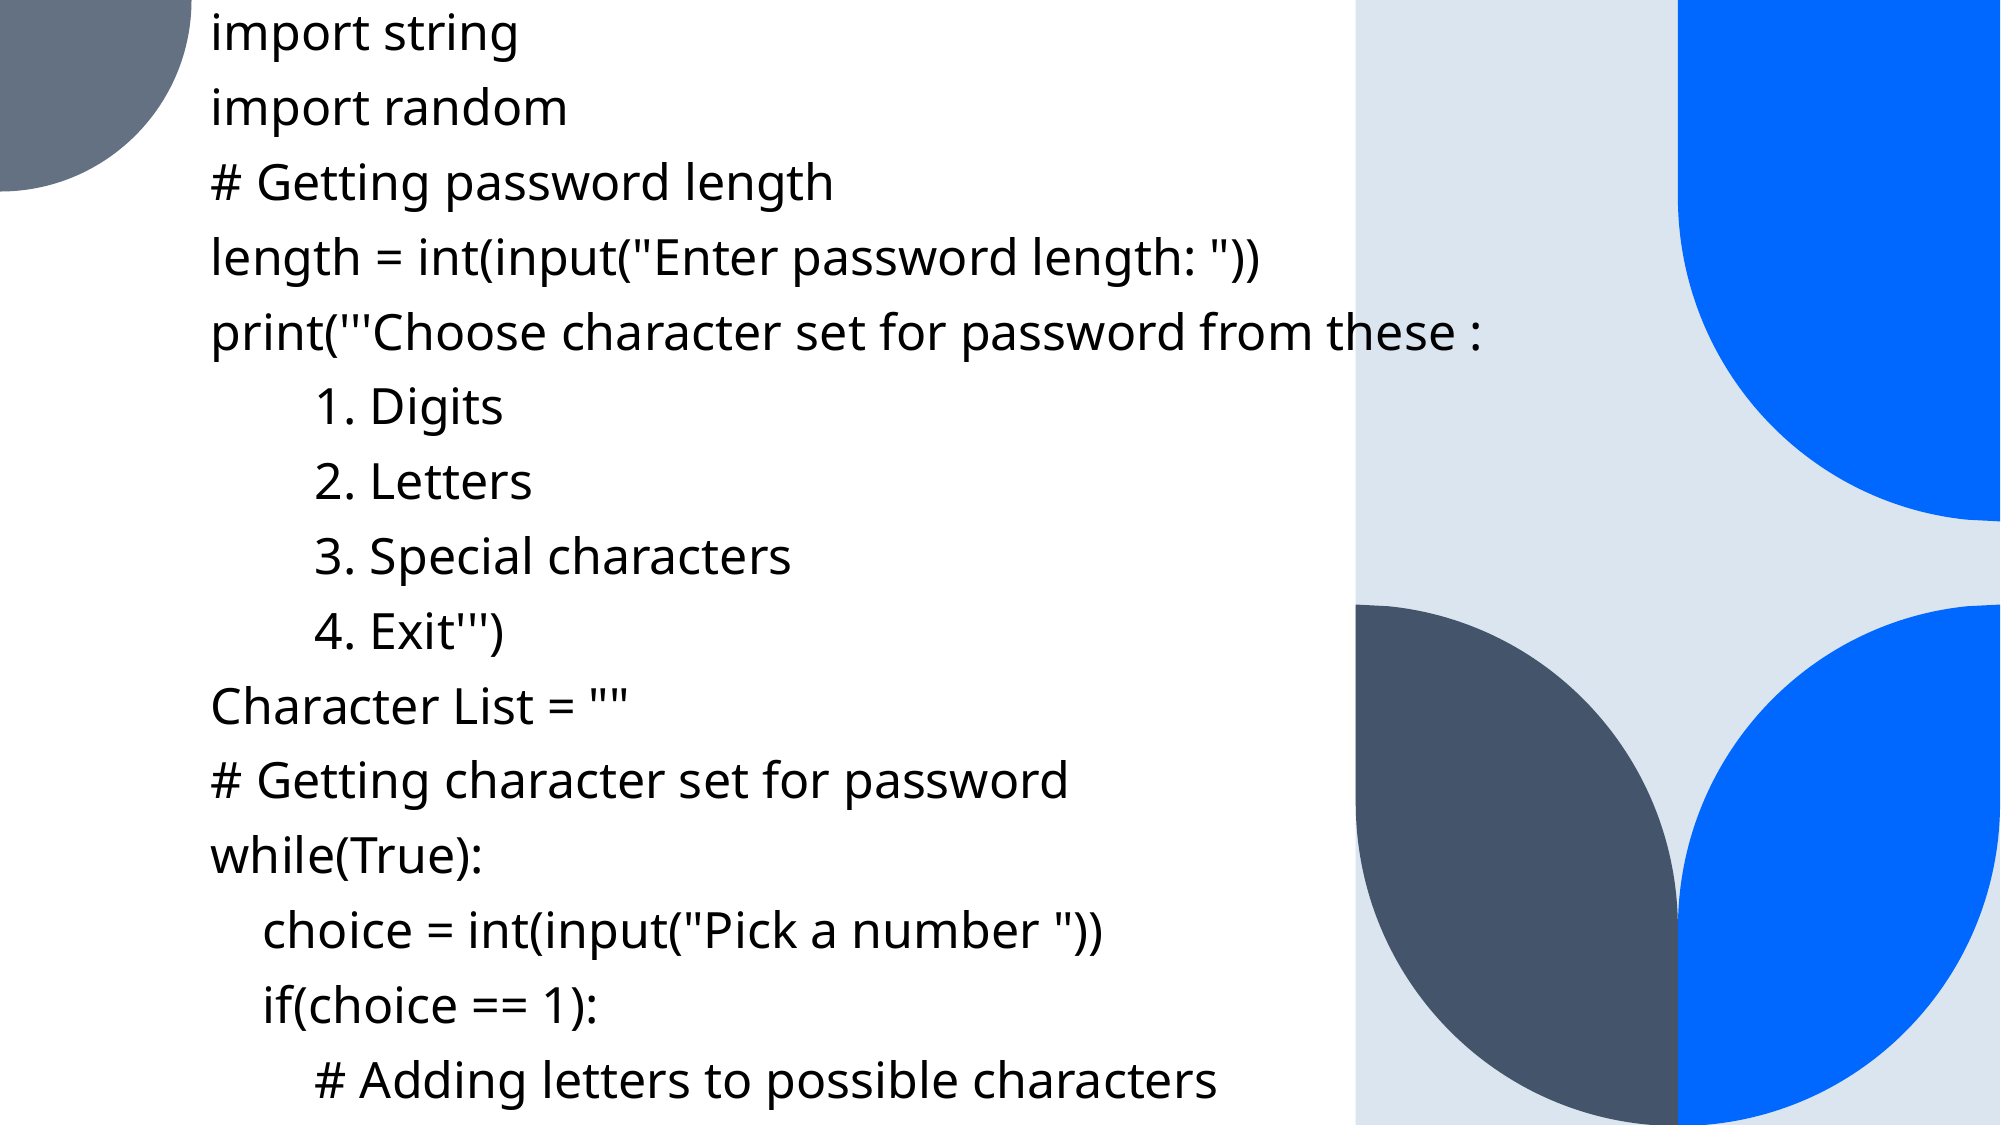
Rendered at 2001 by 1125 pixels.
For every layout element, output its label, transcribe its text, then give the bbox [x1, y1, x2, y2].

subtitle import string import random # Getting password length length = int(input("Enter password length: ")) print('''Choose character set for password from these : 1. Digits 2. Letters 3. Special characters 4. Exit''') Character List = "" # Getting character set for password while(True): choice = int(input("Pick a number ")) if(choice == 1): # Adding letters to possible characters [195, 0, 1717, 1125]
